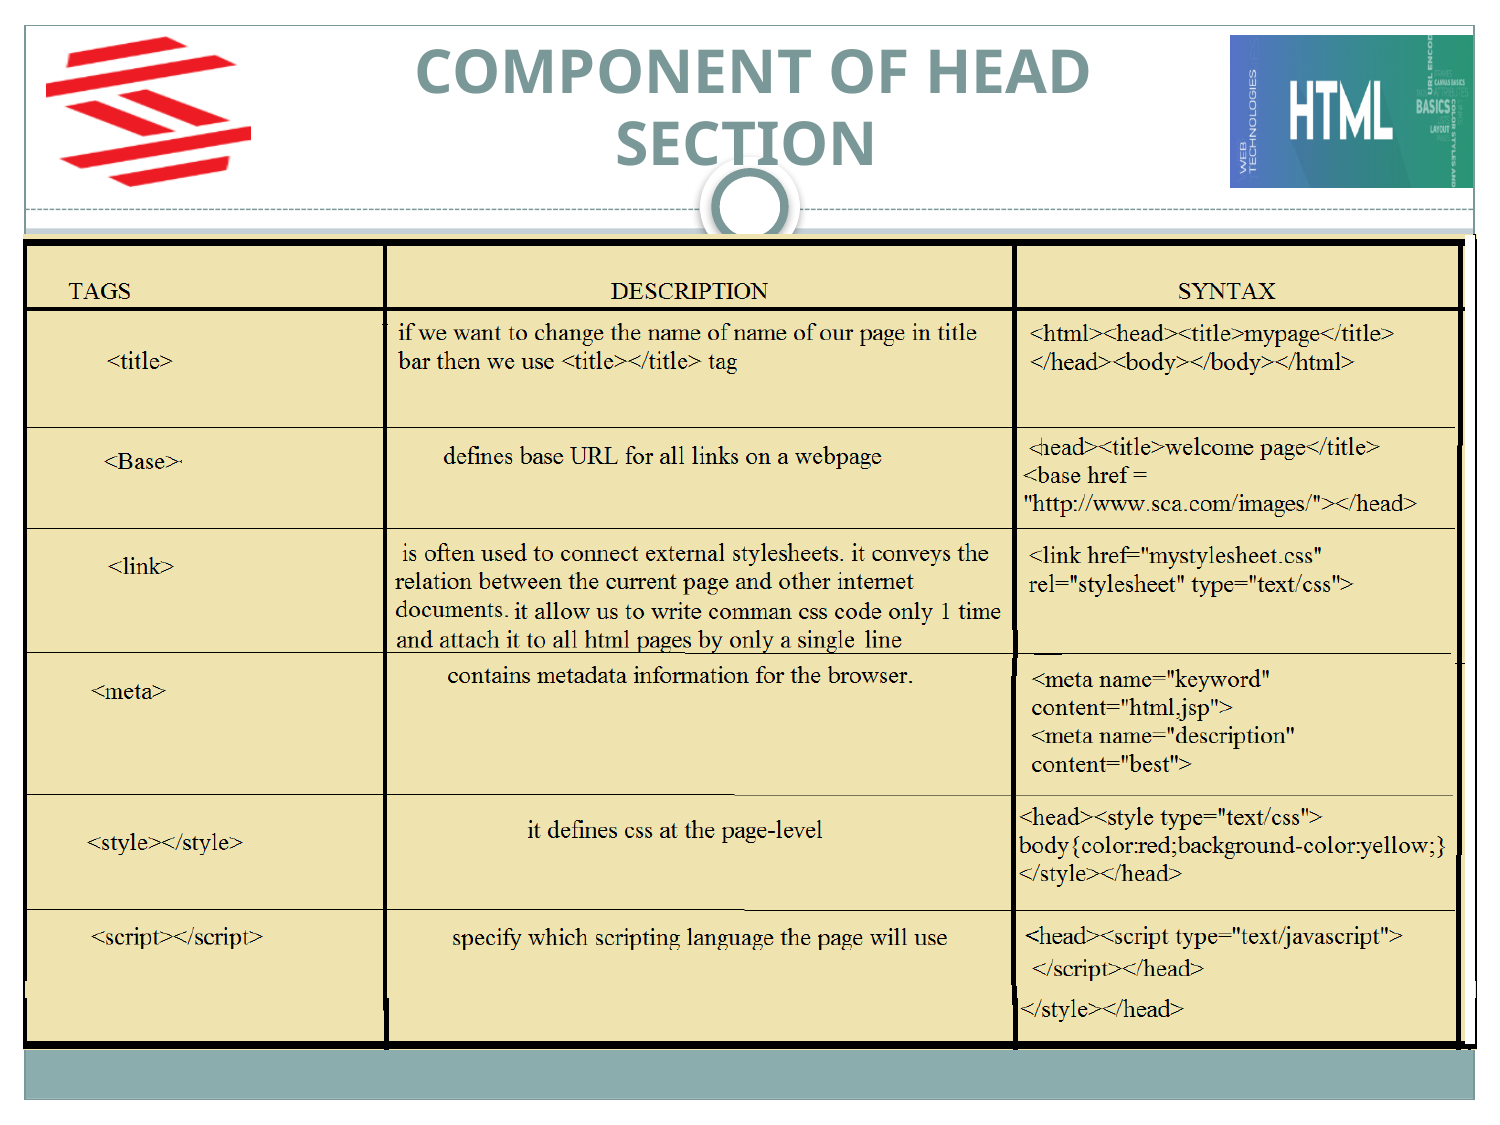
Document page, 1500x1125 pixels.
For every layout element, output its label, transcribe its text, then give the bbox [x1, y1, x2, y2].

picture [46, 34, 252, 195]
title COMPONENT OF HEAD SECTION [46, 23, 1447, 186]
picture [1230, 34, 1473, 188]
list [23, 234, 1477, 1051]
